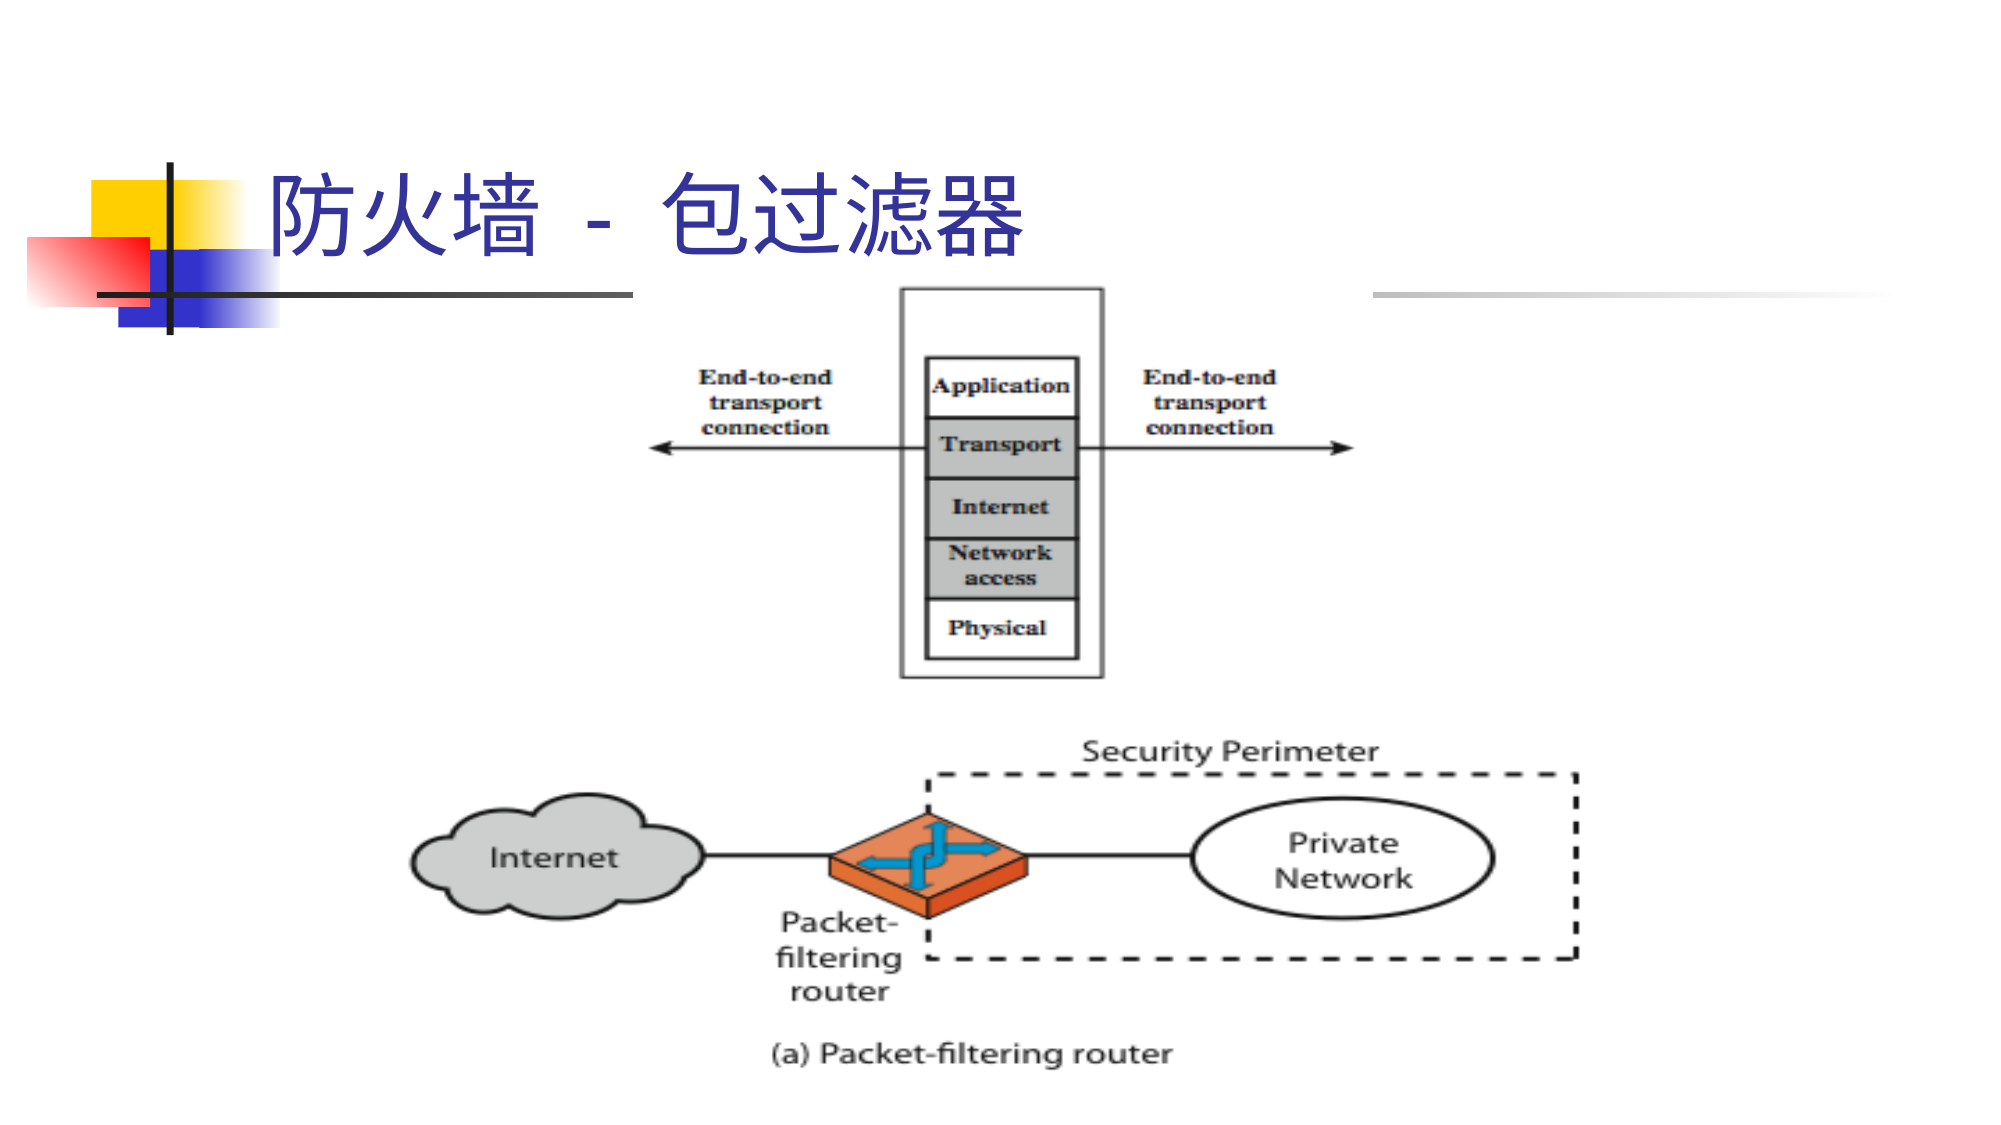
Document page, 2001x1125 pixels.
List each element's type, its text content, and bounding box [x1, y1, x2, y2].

title 防火墙 - 包过滤器 [251, 35, 1957, 275]
picture [233, 270, 1776, 1122]
